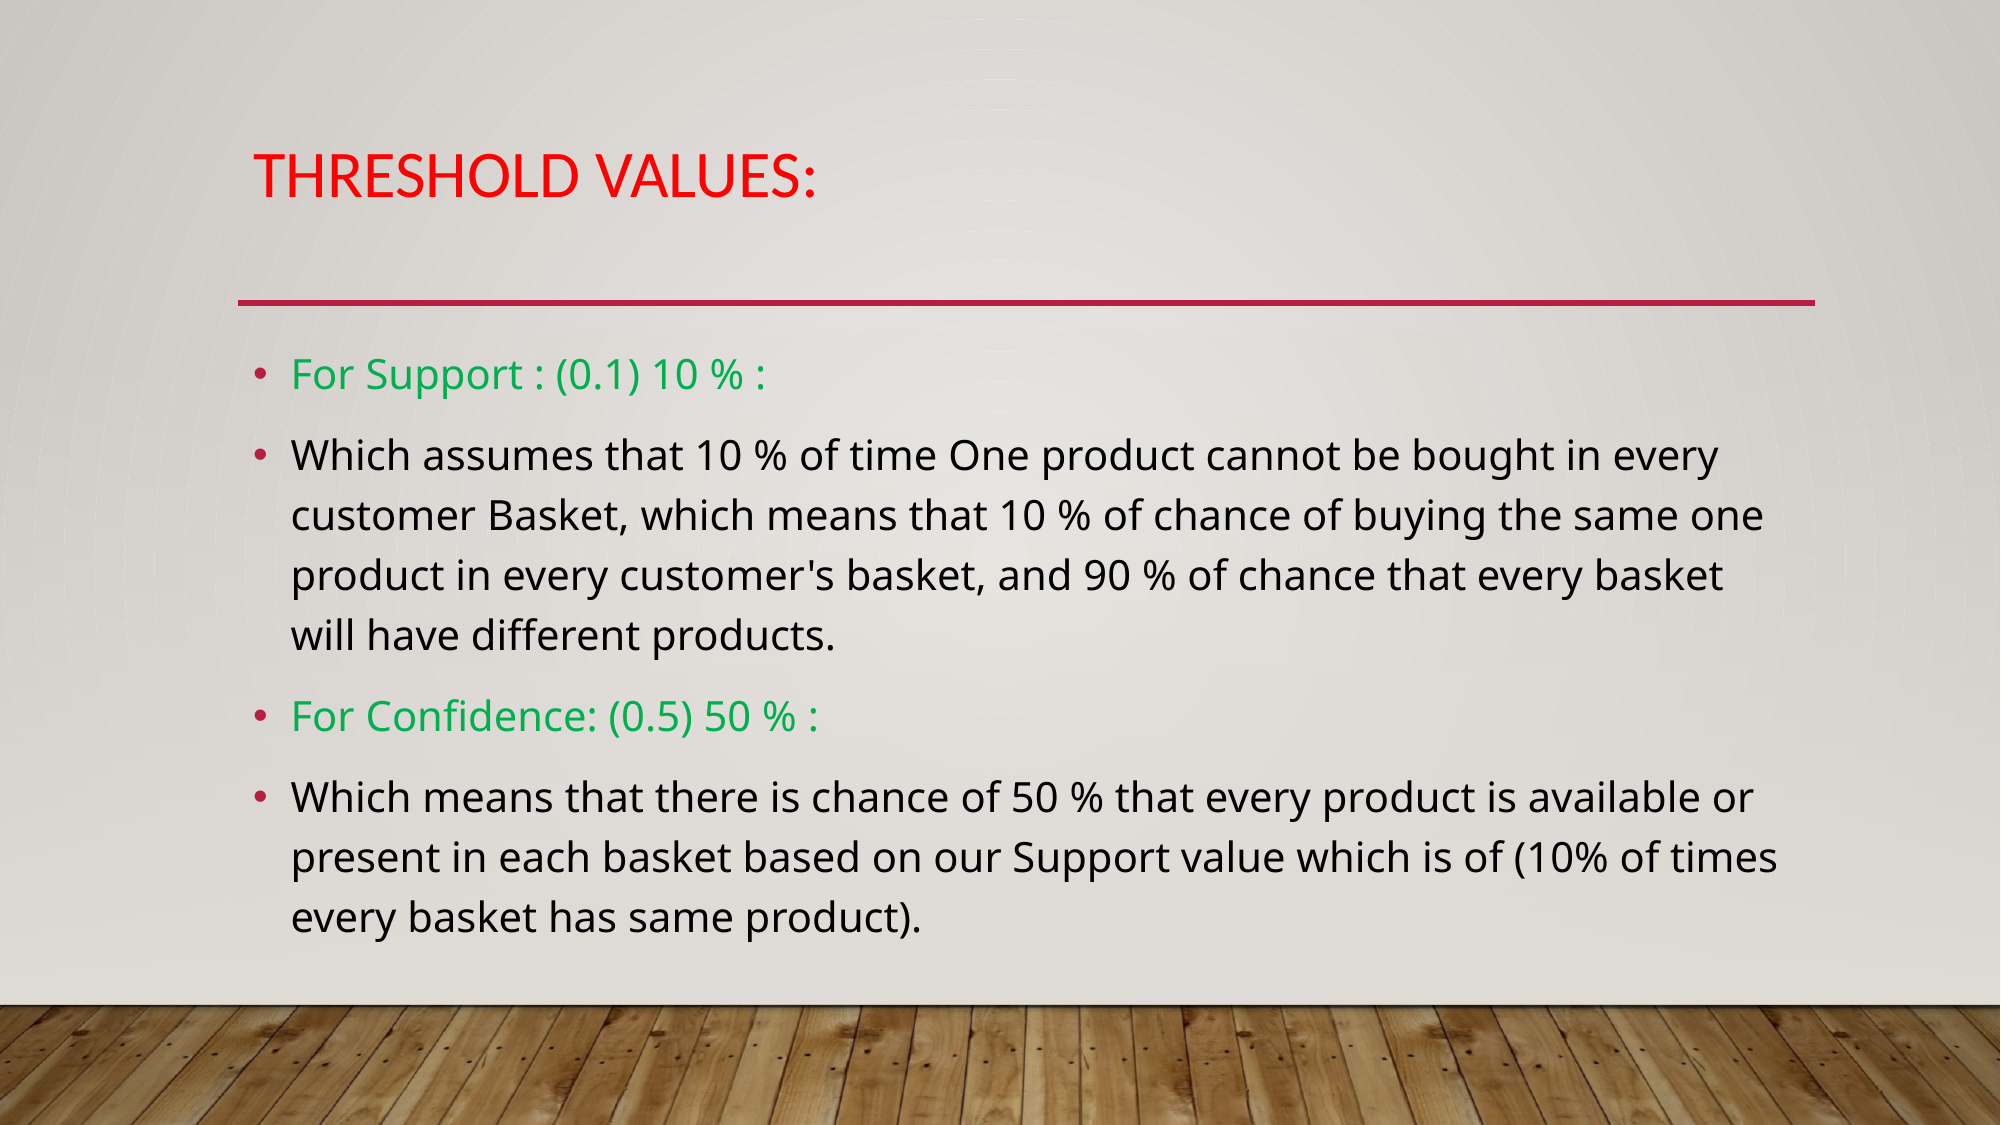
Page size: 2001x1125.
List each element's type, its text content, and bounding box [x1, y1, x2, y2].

title Threshold values: [238, 131, 1814, 305]
list For Support : (0.1) 10 % : Which assumes that 10 % of time One product cannot be bought in every customer Basket, which means that 10 % of chance of buying the same one product in every customer's basket, and 90 % of chance that every basket will have different products. For Confidence: (0.5) 50 % : Which means that there is chance of 50 % that every product is available or present in each basket based on our Support value which is of (10% of times every basket has same product). [238, 330, 1814, 897]
picture [0, 1005, 2000, 1125]
